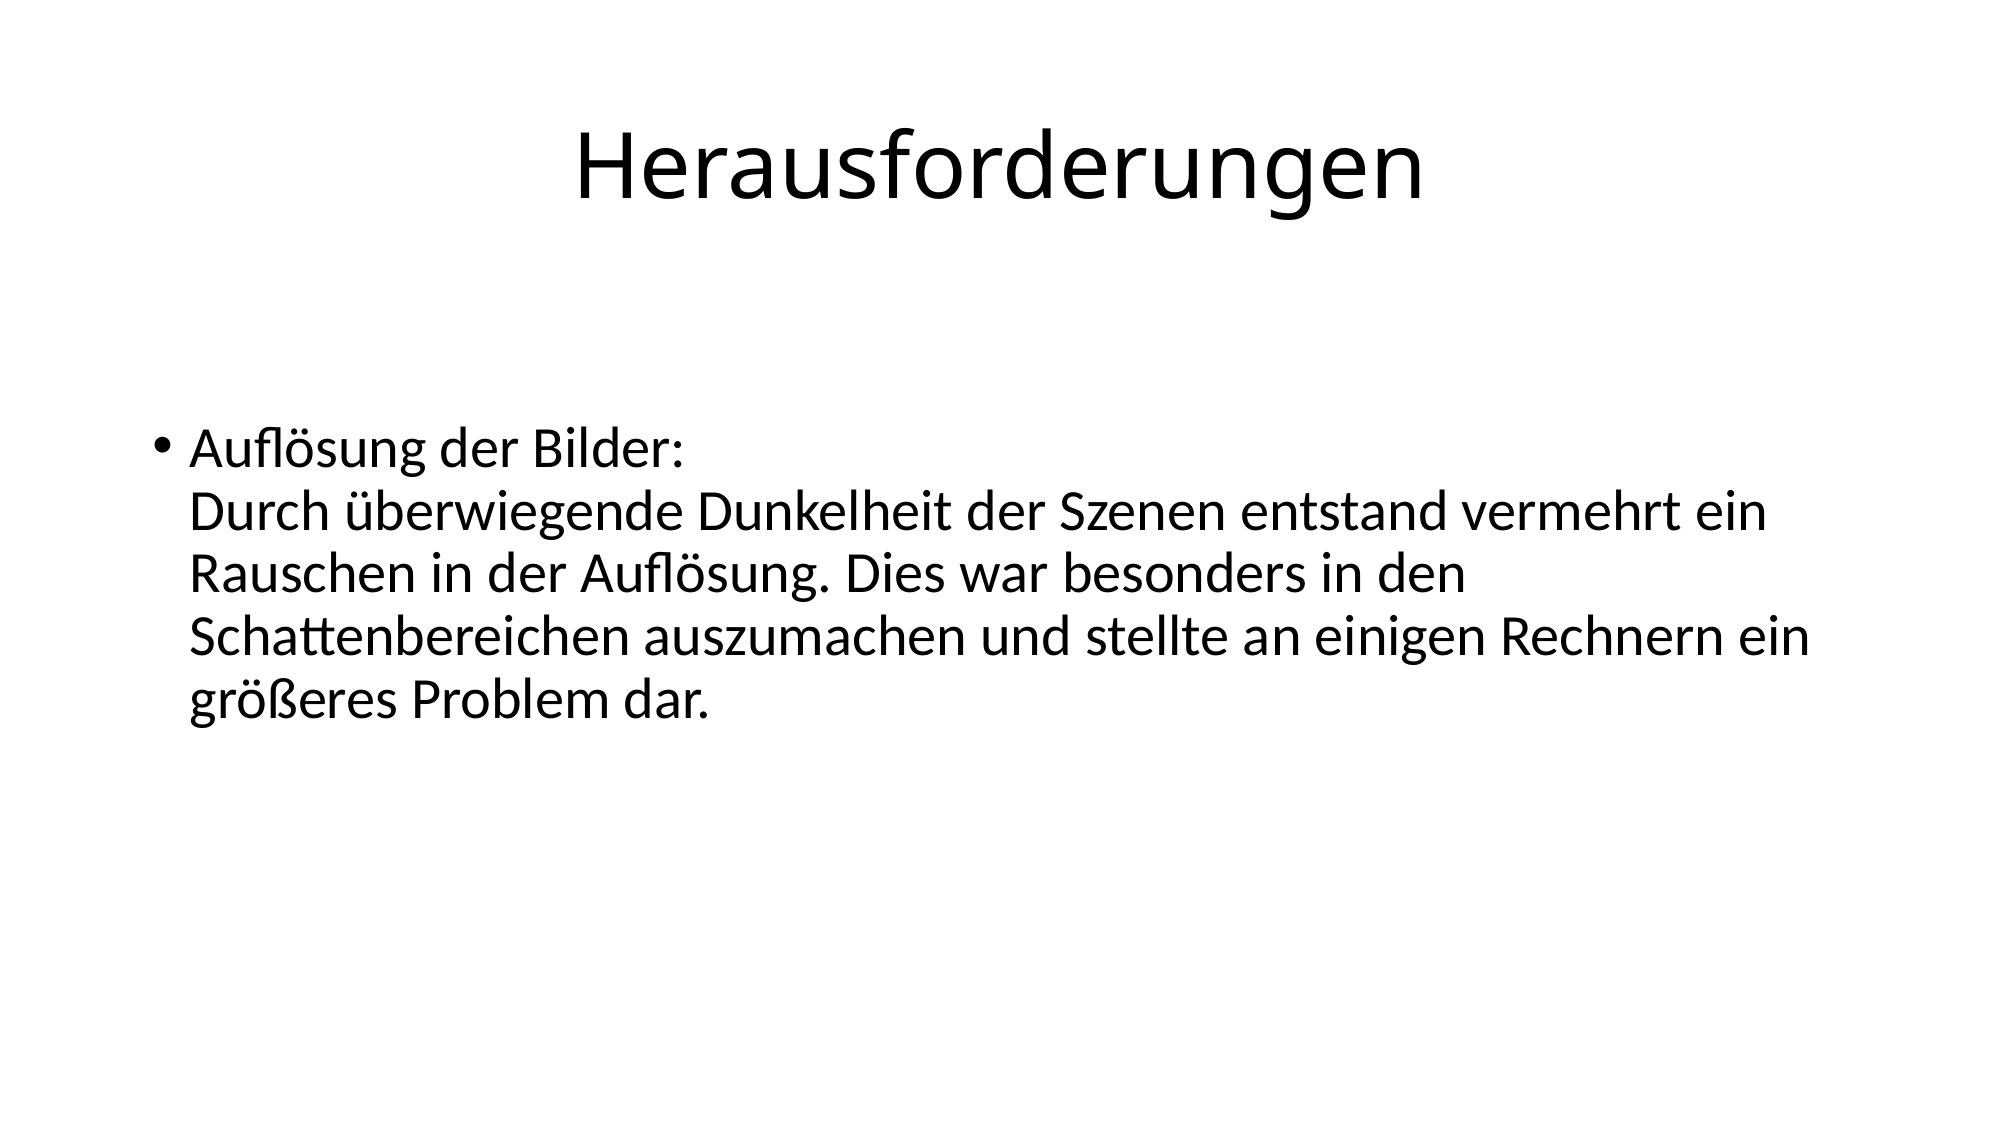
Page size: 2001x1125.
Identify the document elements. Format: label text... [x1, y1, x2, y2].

title Herausforderungen [137, 59, 1863, 278]
list Auflösung der Bilder: Durch überwiegende Dunkelheit der Szenen entstand vermehrt ein Rauschen in der Auflösung. Dies war besonders in den Schattenbereichen auszumachen und stellte an einigen Rechnern ein größeres Problem dar. [137, 409, 1863, 913]
